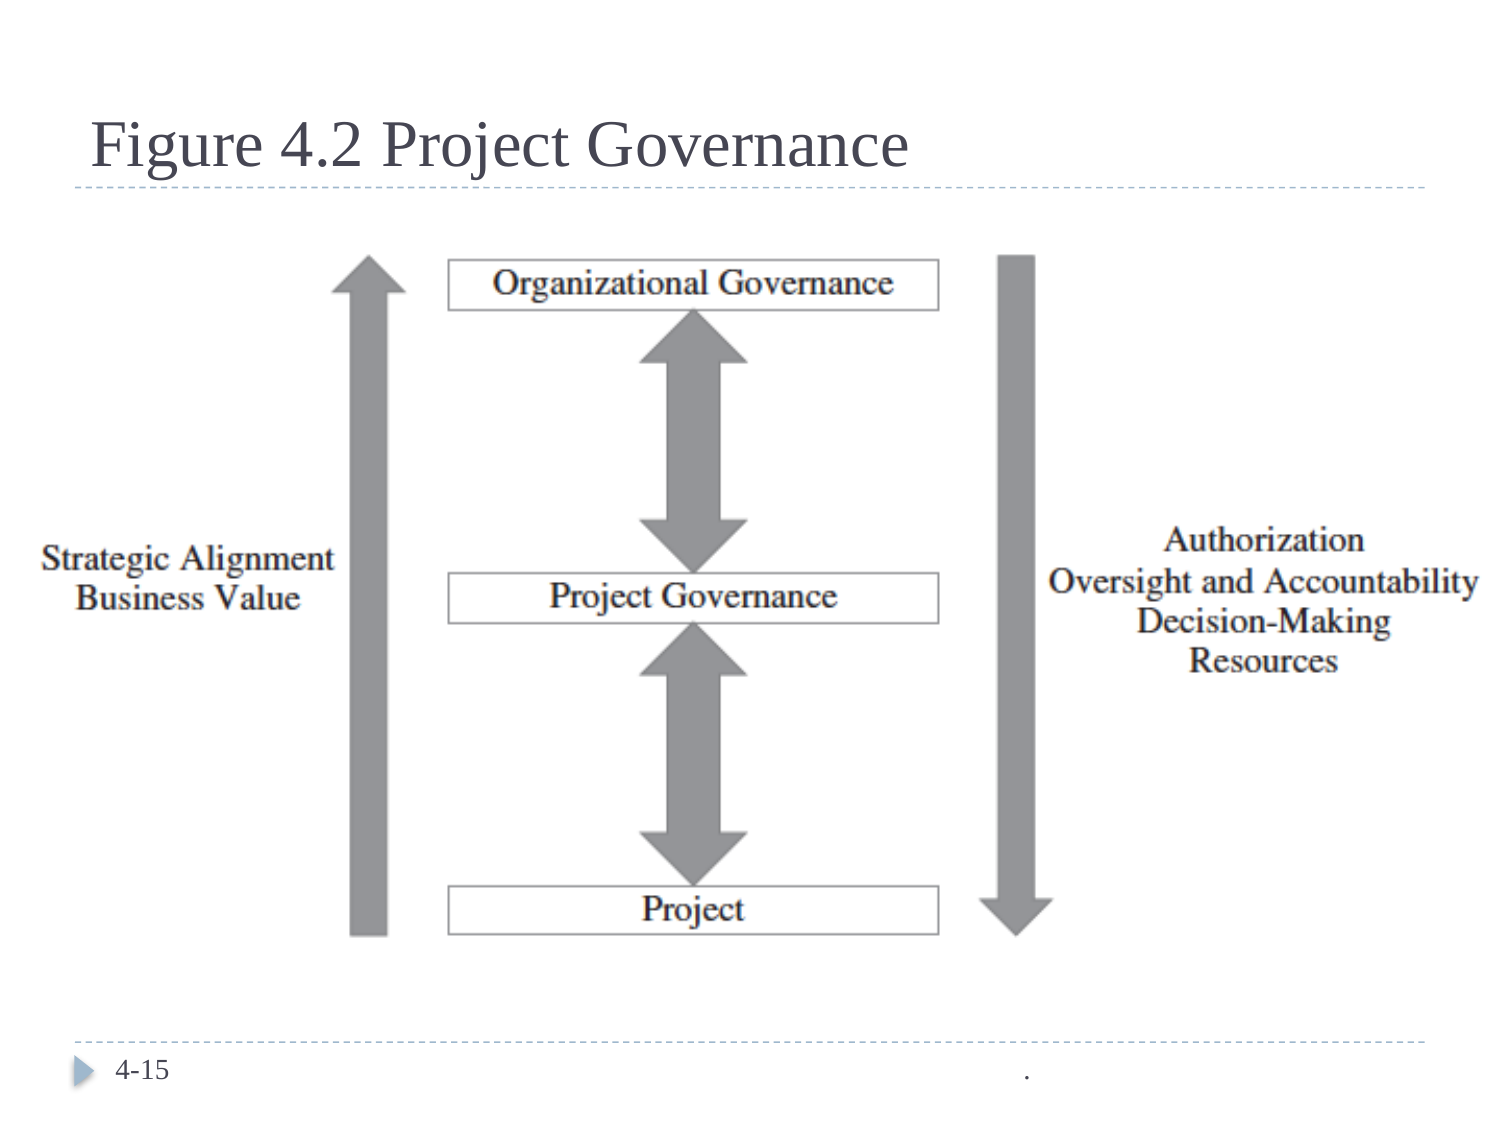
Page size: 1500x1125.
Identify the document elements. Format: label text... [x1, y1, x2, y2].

slide_number 4-15 [100, 1042, 426, 1103]
title Figure 4.2 Project Governance [75, 24, 1425, 188]
picture [0, 224, 1500, 963]
footer . [475, 1042, 1046, 1103]
